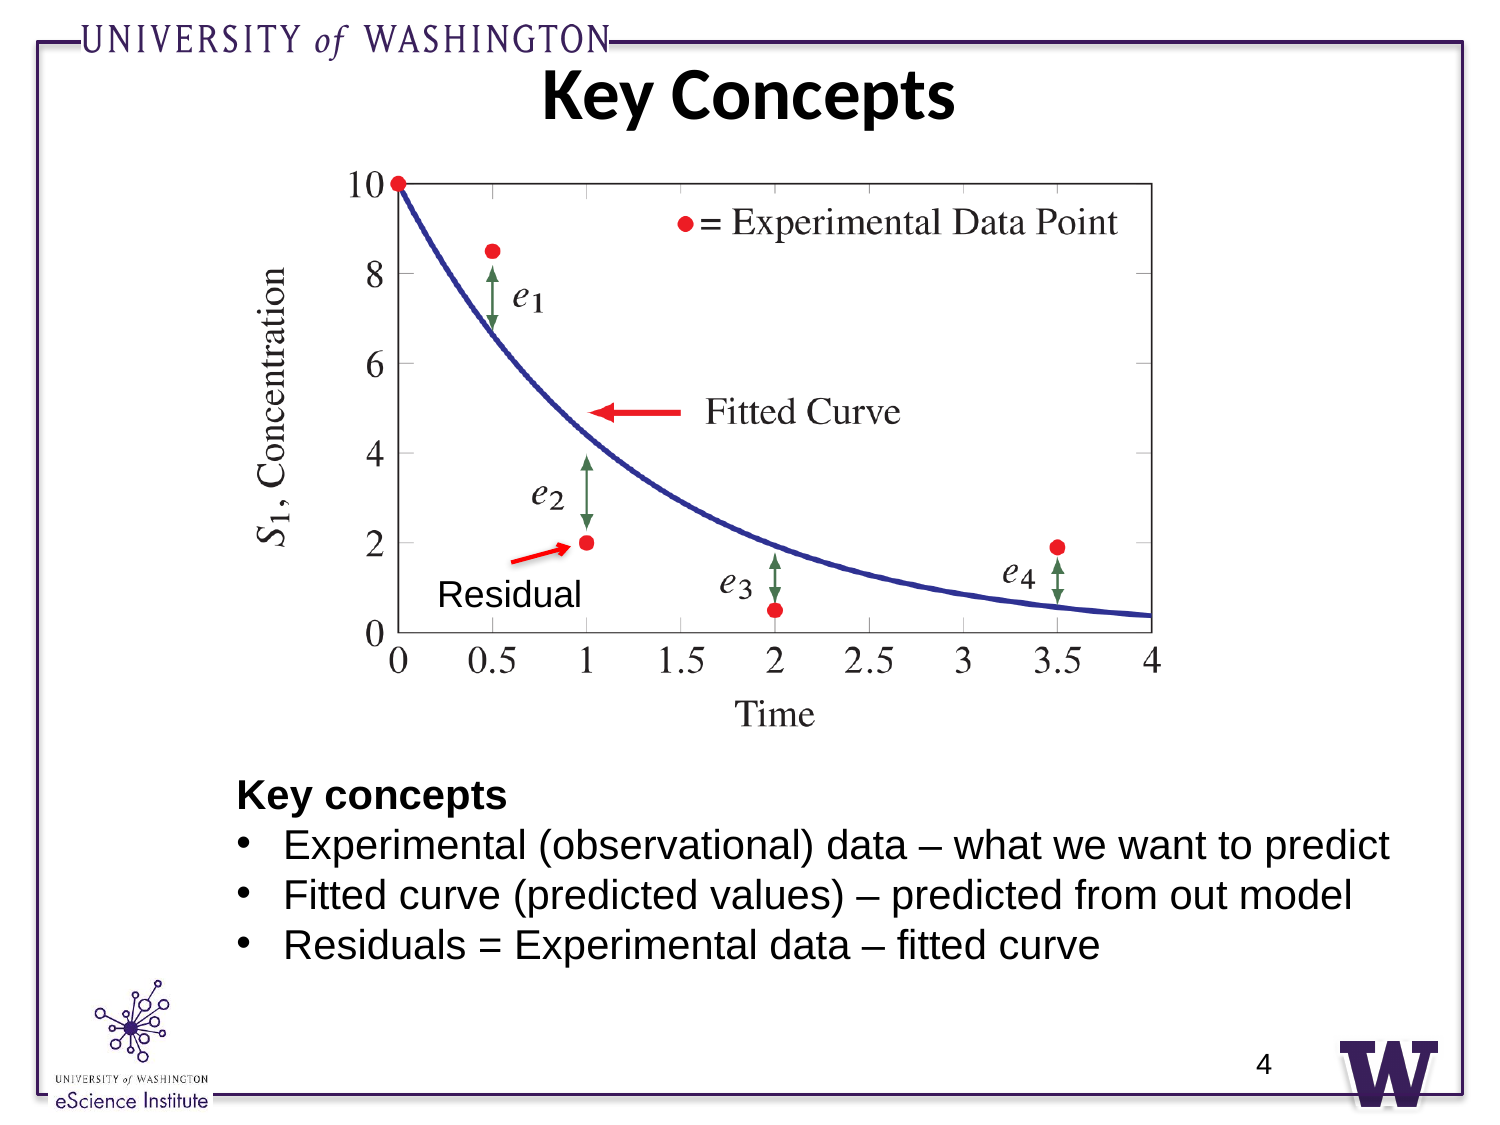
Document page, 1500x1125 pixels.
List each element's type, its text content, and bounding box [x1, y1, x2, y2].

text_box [510, 546, 572, 563]
slide_number 4 [1241, 1037, 1325, 1098]
picture [217, 147, 1179, 740]
picture [48, 978, 213, 1113]
text_box Key concepts Experimental (observational) data – what we want to predict Fitted curve (predicted values) – predicted from out model Residuals = Experimental data – fitted curve [221, 760, 1406, 975]
title Key Concepts [75, 37, 1425, 175]
picture [1340, 1041, 1438, 1093]
picture [1340, 1096, 1438, 1107]
picture [81, 24, 609, 37]
